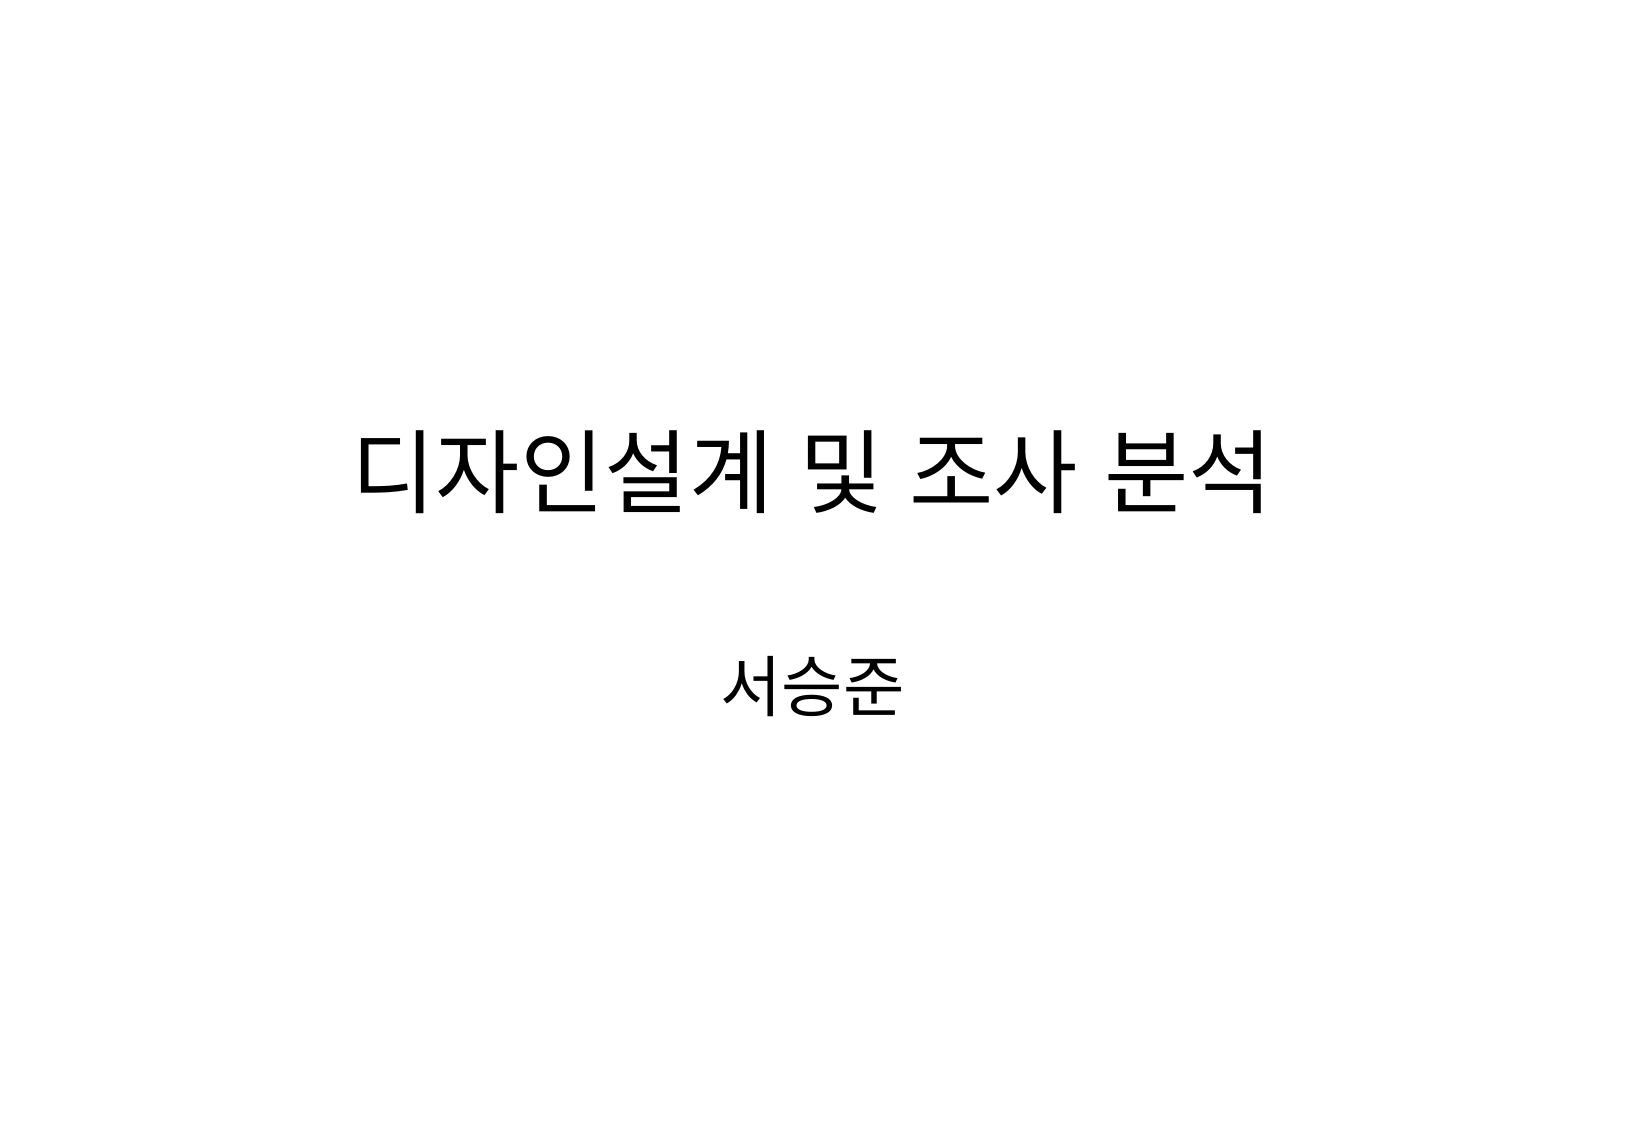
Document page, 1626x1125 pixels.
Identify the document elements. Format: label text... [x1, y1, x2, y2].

title 디자인설계 및 조사 분석 [121, 349, 1504, 591]
subtitle 서승준 [243, 637, 1382, 925]
